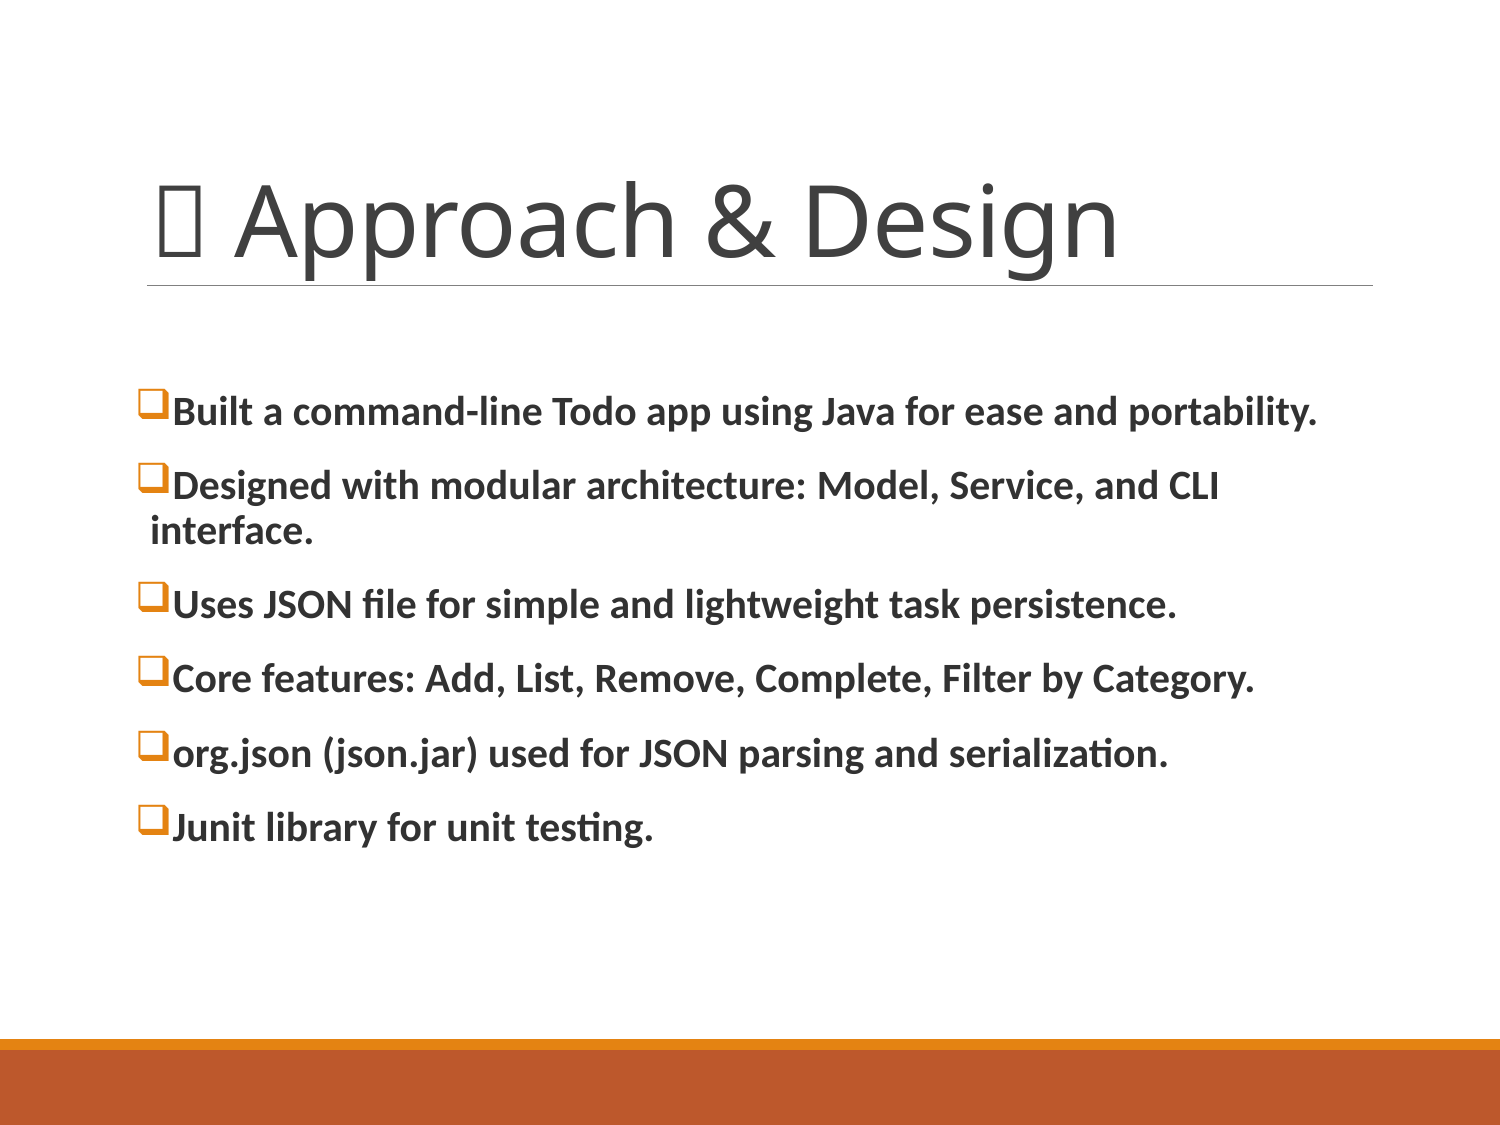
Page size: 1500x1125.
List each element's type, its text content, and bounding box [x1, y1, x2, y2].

title 🎯 Approach & Design [135, 47, 1373, 285]
list Built a command-line Todo app using Java for ease and portability. Designed with modular architecture: Model, Service, and CLI interface. Uses JSON file for simple and lightweight task persistence. Core features: Add, List, Remove, Complete, Filter by Category. org.json (json.jar) used for JSON parsing and serialization. Junit library for unit testing. [135, 302, 1373, 963]
